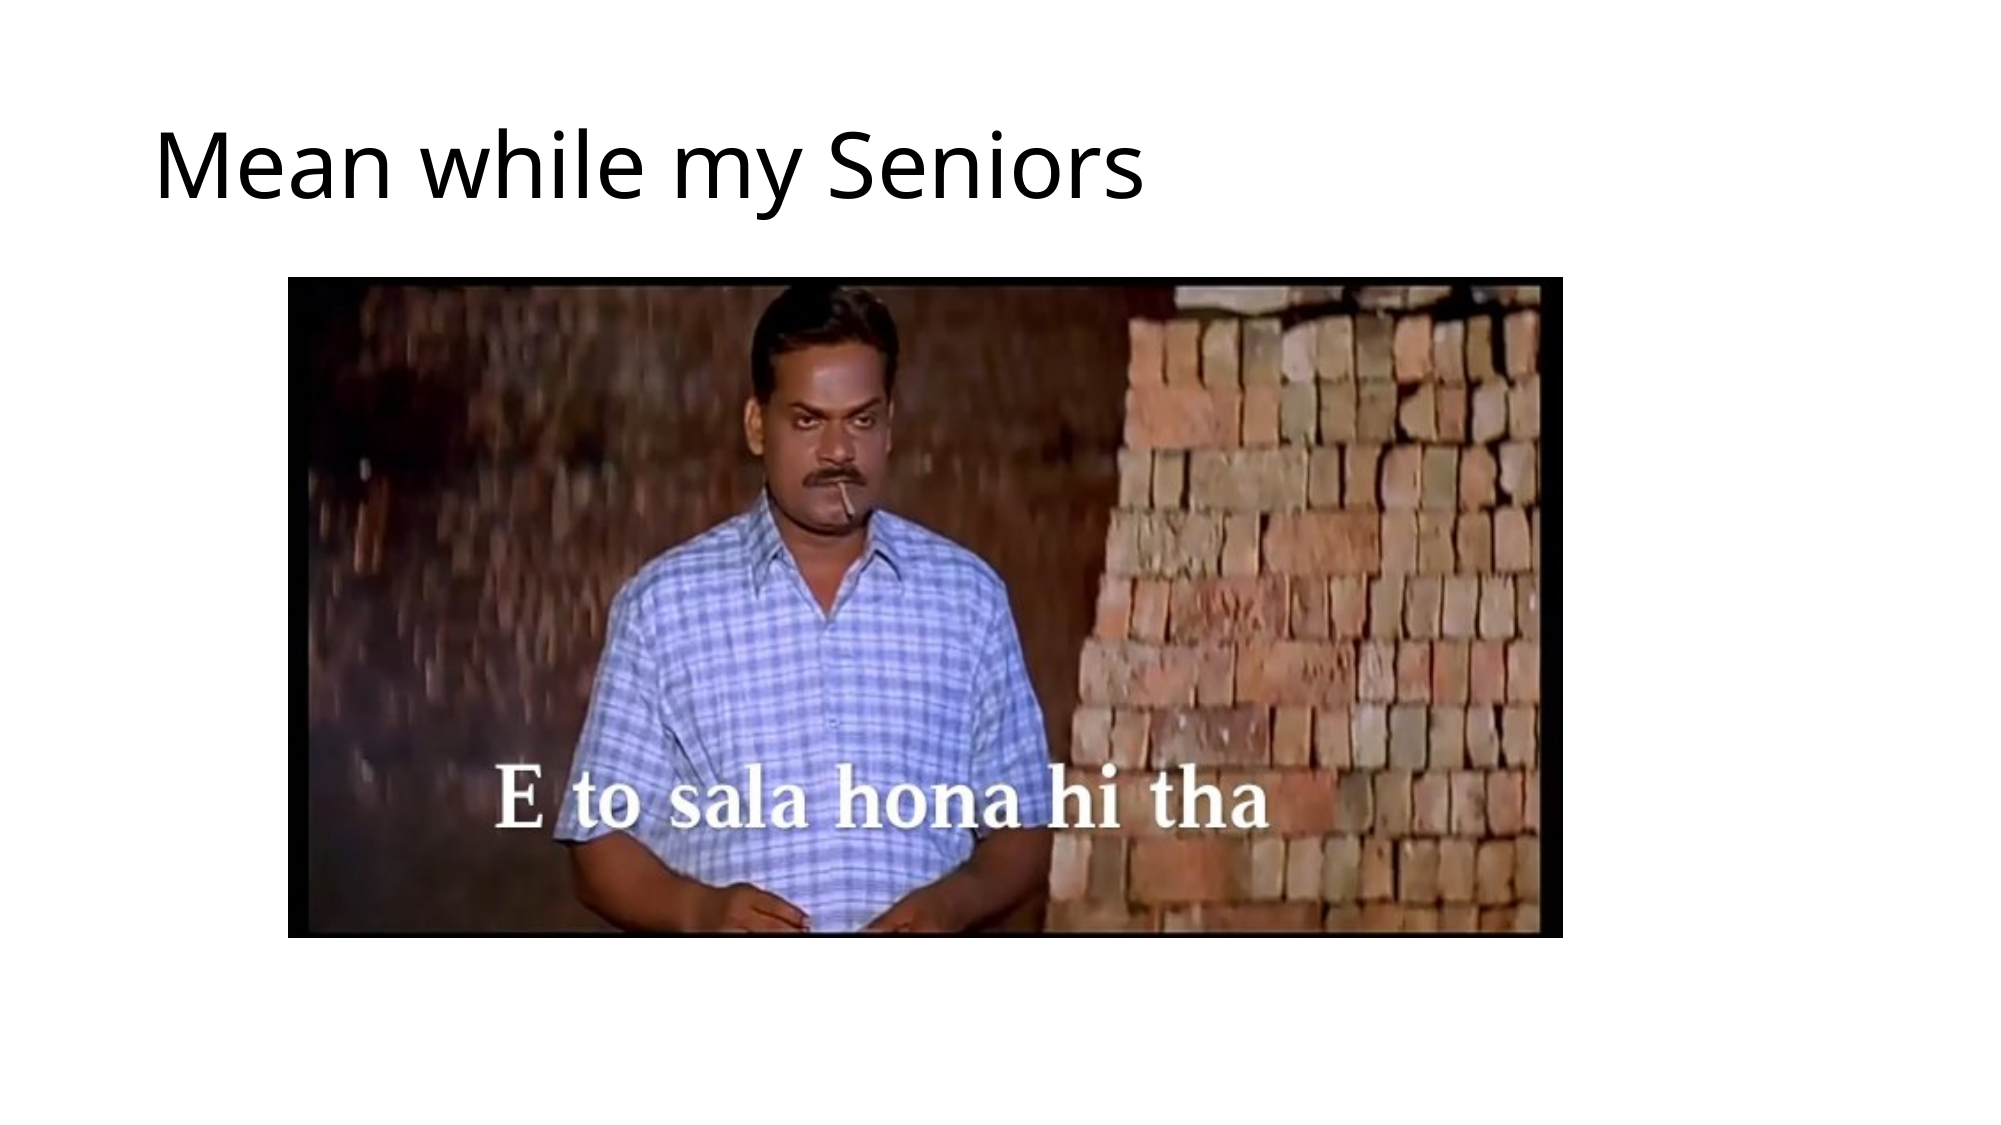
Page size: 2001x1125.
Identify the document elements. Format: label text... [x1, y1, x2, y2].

title Mean while my Seniors [137, 59, 1863, 278]
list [288, 277, 1563, 938]
